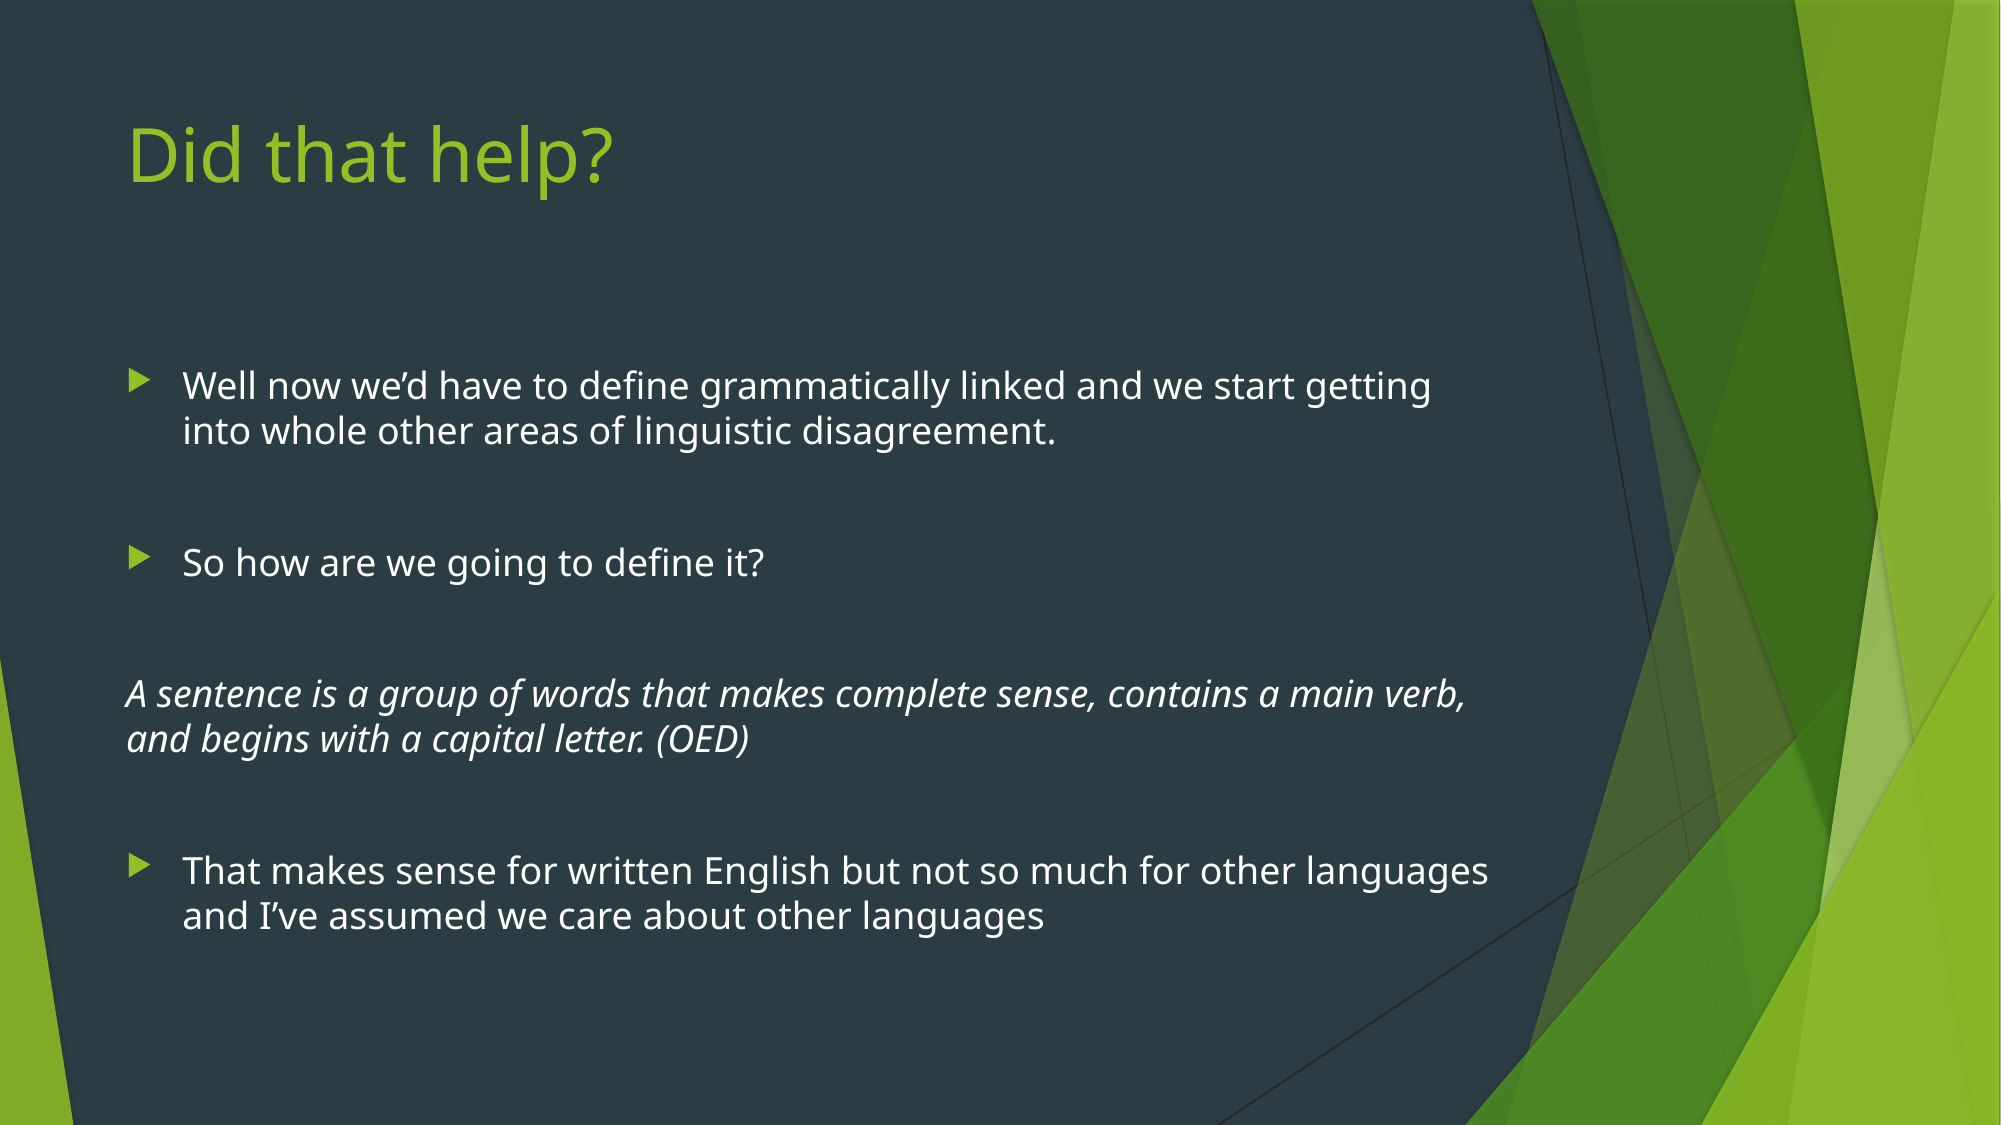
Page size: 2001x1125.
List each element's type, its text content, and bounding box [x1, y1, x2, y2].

title Did that help? [111, 99, 1522, 317]
list Well now we’d have to define grammatically linked and we start getting into whole other areas of linguistic disagreement. So how are we going to define it? A sentence is a group of words that makes complete sense, contains a main verb, and begins with a capital letter. (OED) That makes sense for written English but not so much for other languages and I’ve assumed we care about other languages [111, 354, 1522, 992]
